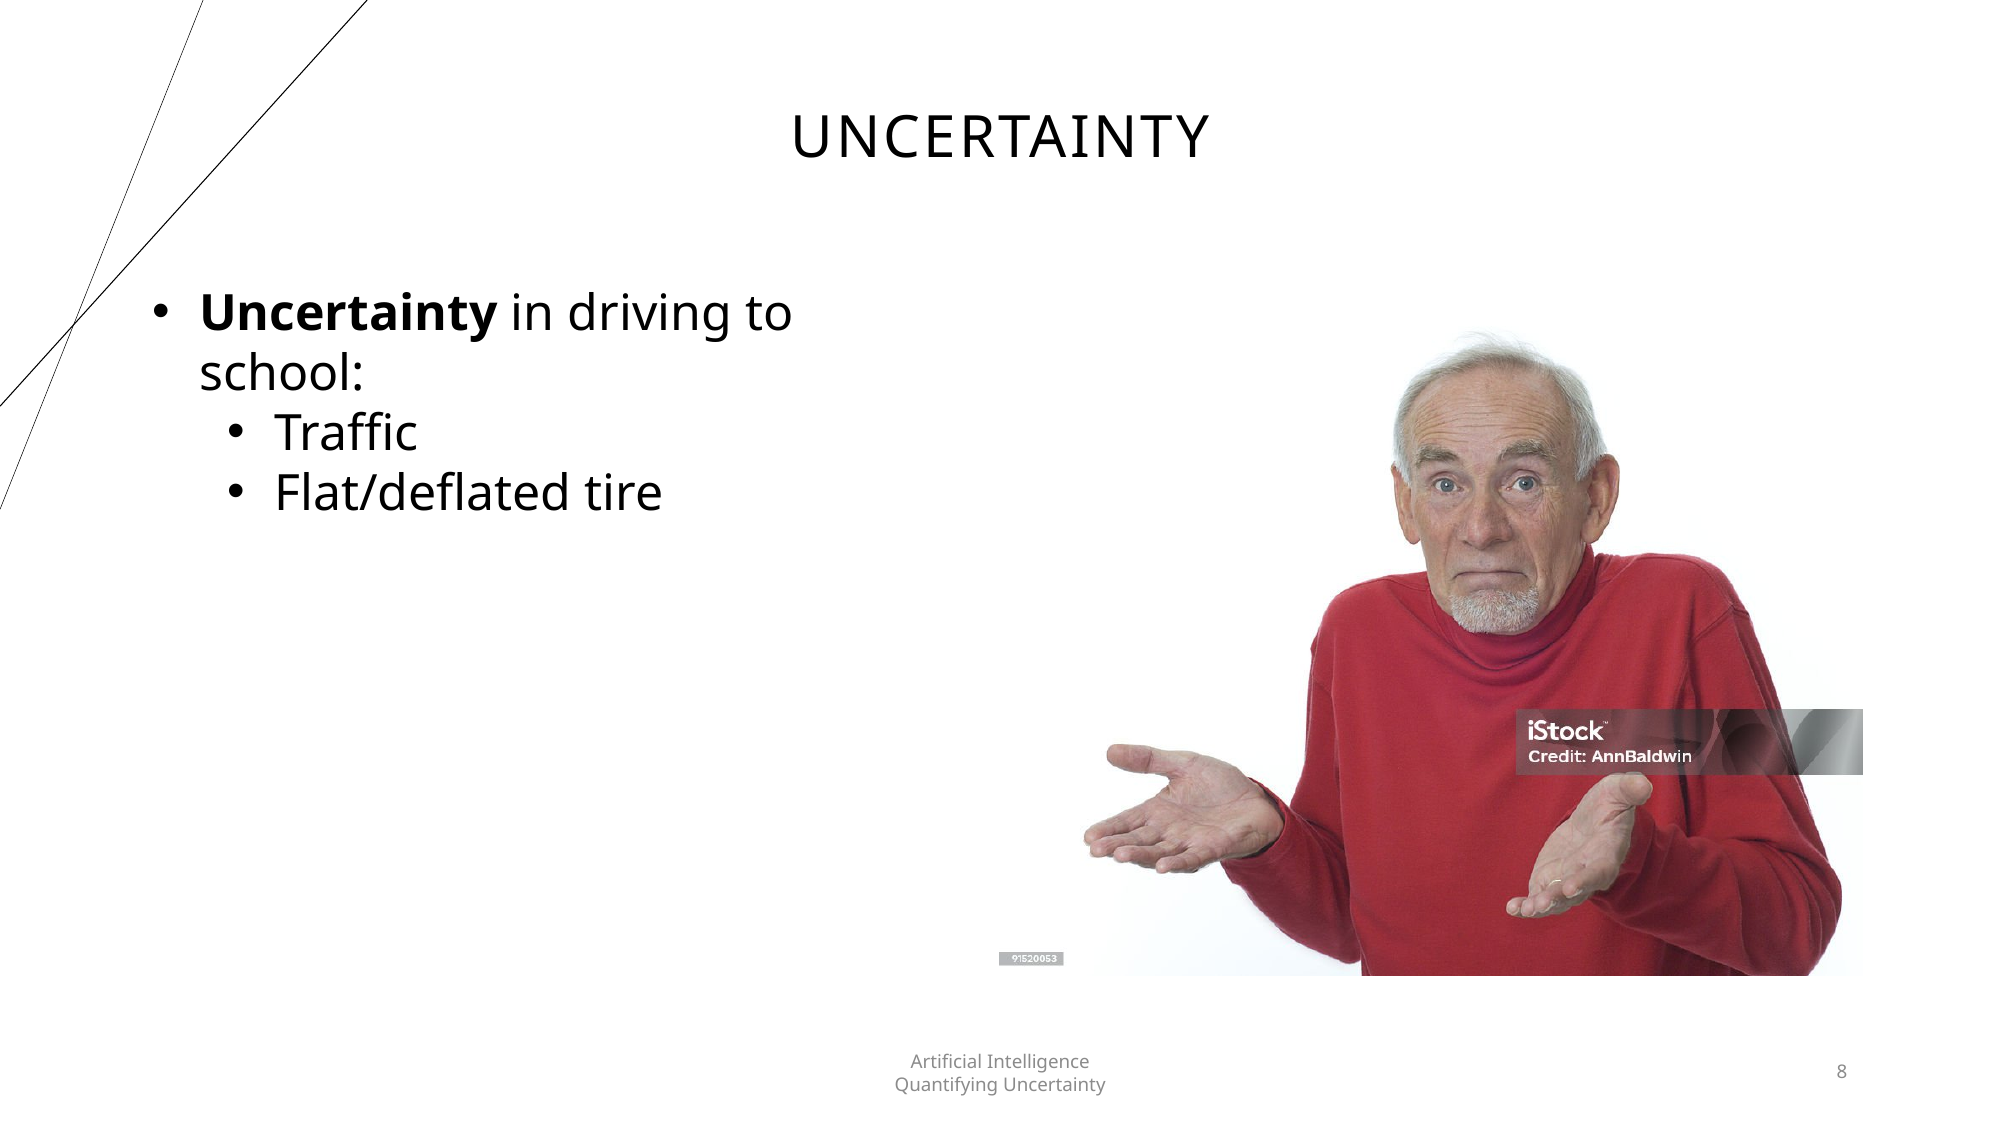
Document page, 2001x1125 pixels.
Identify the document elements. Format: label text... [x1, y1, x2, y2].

footer Artificial Intelligence Quantifying Uncertainty [662, 1042, 1338, 1103]
text_box Uncertainty in driving to school: Traffic Flat/deflated tire [137, 272, 909, 528]
title Uncertainty [309, 71, 1691, 207]
slide_number 8 [1412, 1042, 1863, 1103]
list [999, 272, 1863, 977]
